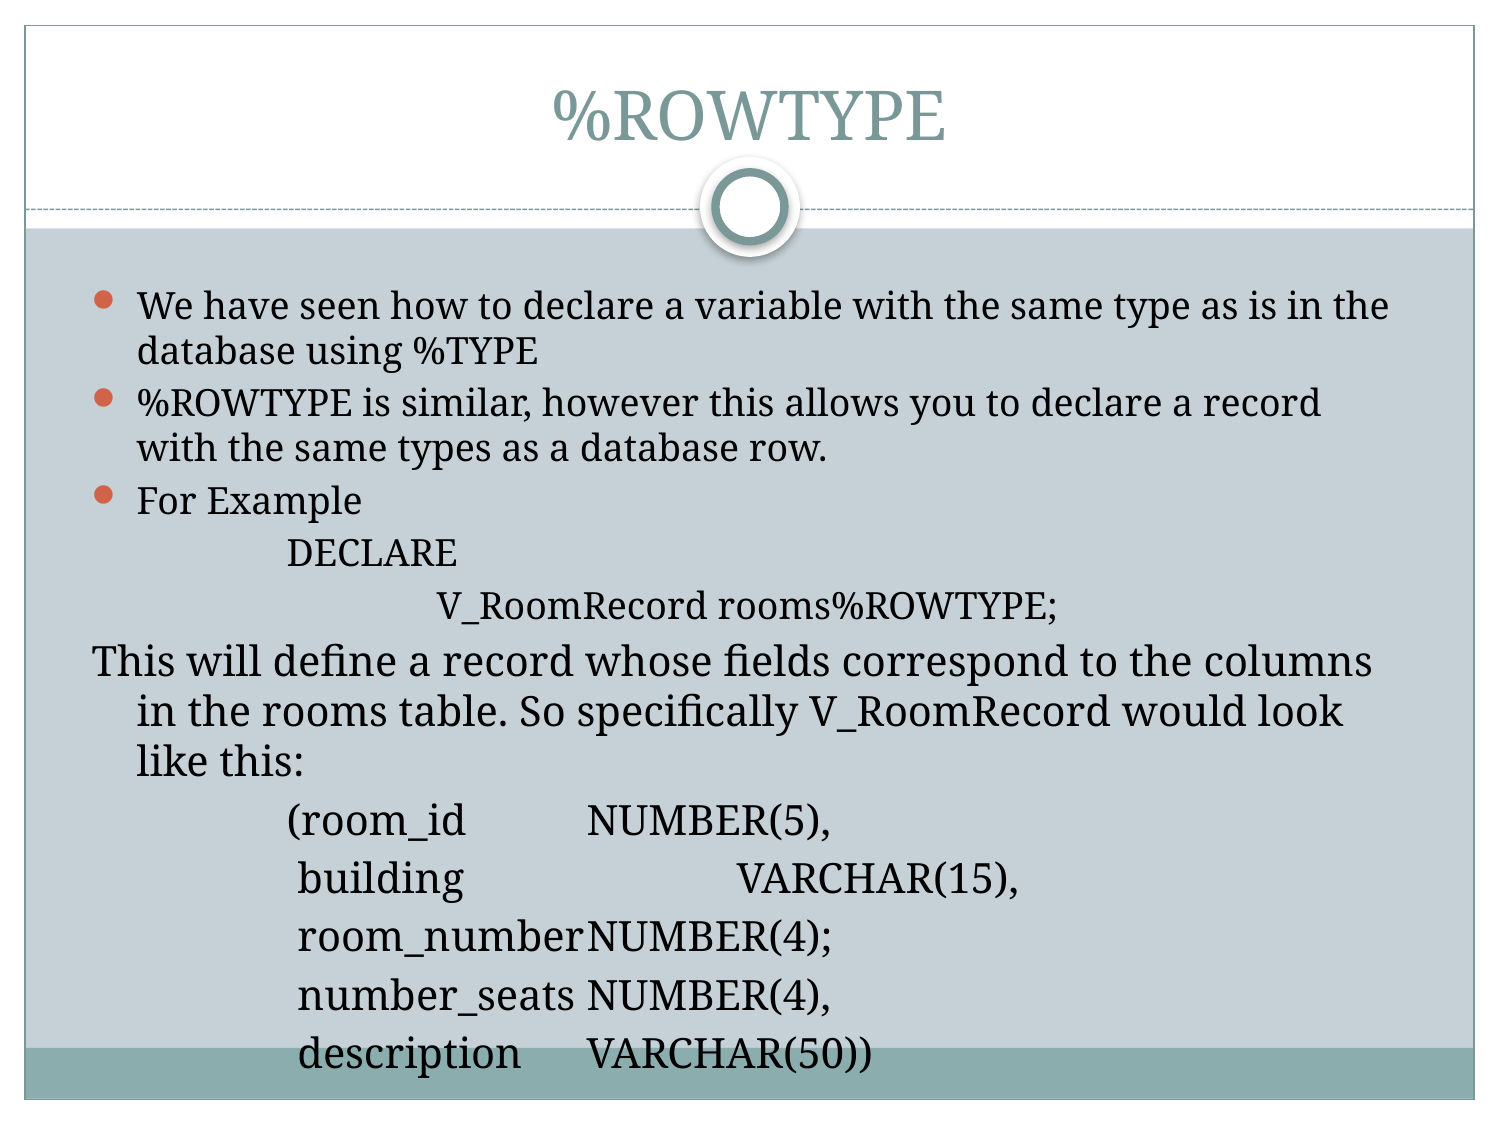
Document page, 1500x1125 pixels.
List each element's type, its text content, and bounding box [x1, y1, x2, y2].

title %ROWTYPE [49, 37, 1450, 162]
list We have seen how to declare a variable with the same type as is in the database using %TYPE %ROWTYPE is similar, however this allows you to declare a record with the same types as a database row. For Example DECLARE V_RoomRecord rooms%ROWTYPE; This will define a record whose fields correspond to the columns in the rooms table. So specifically V_RoomRecord would look like this: (room_id NUMBER(5), building VARCHAR(15), room_number NUMBER(4); number_seats NUMBER(4), description VARCHAR(50)) [76, 274, 1427, 1125]
